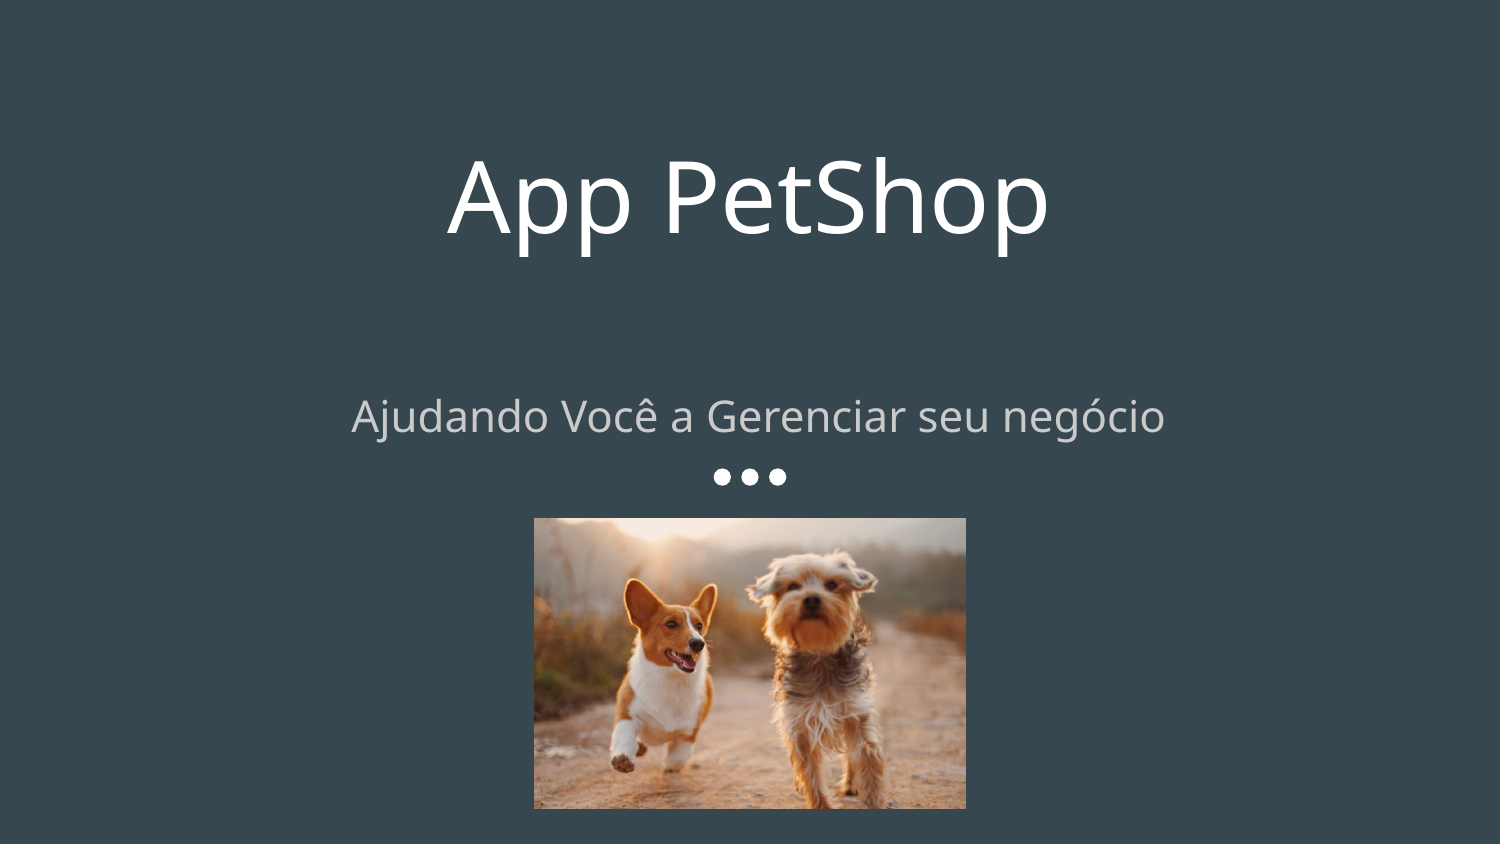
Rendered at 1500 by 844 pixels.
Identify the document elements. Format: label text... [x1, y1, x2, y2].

picture [533, 518, 967, 809]
subtitle Ajudando Você a Gerenciar seu negócio [65, 374, 1464, 505]
title App PetShop [51, 109, 1449, 269]
